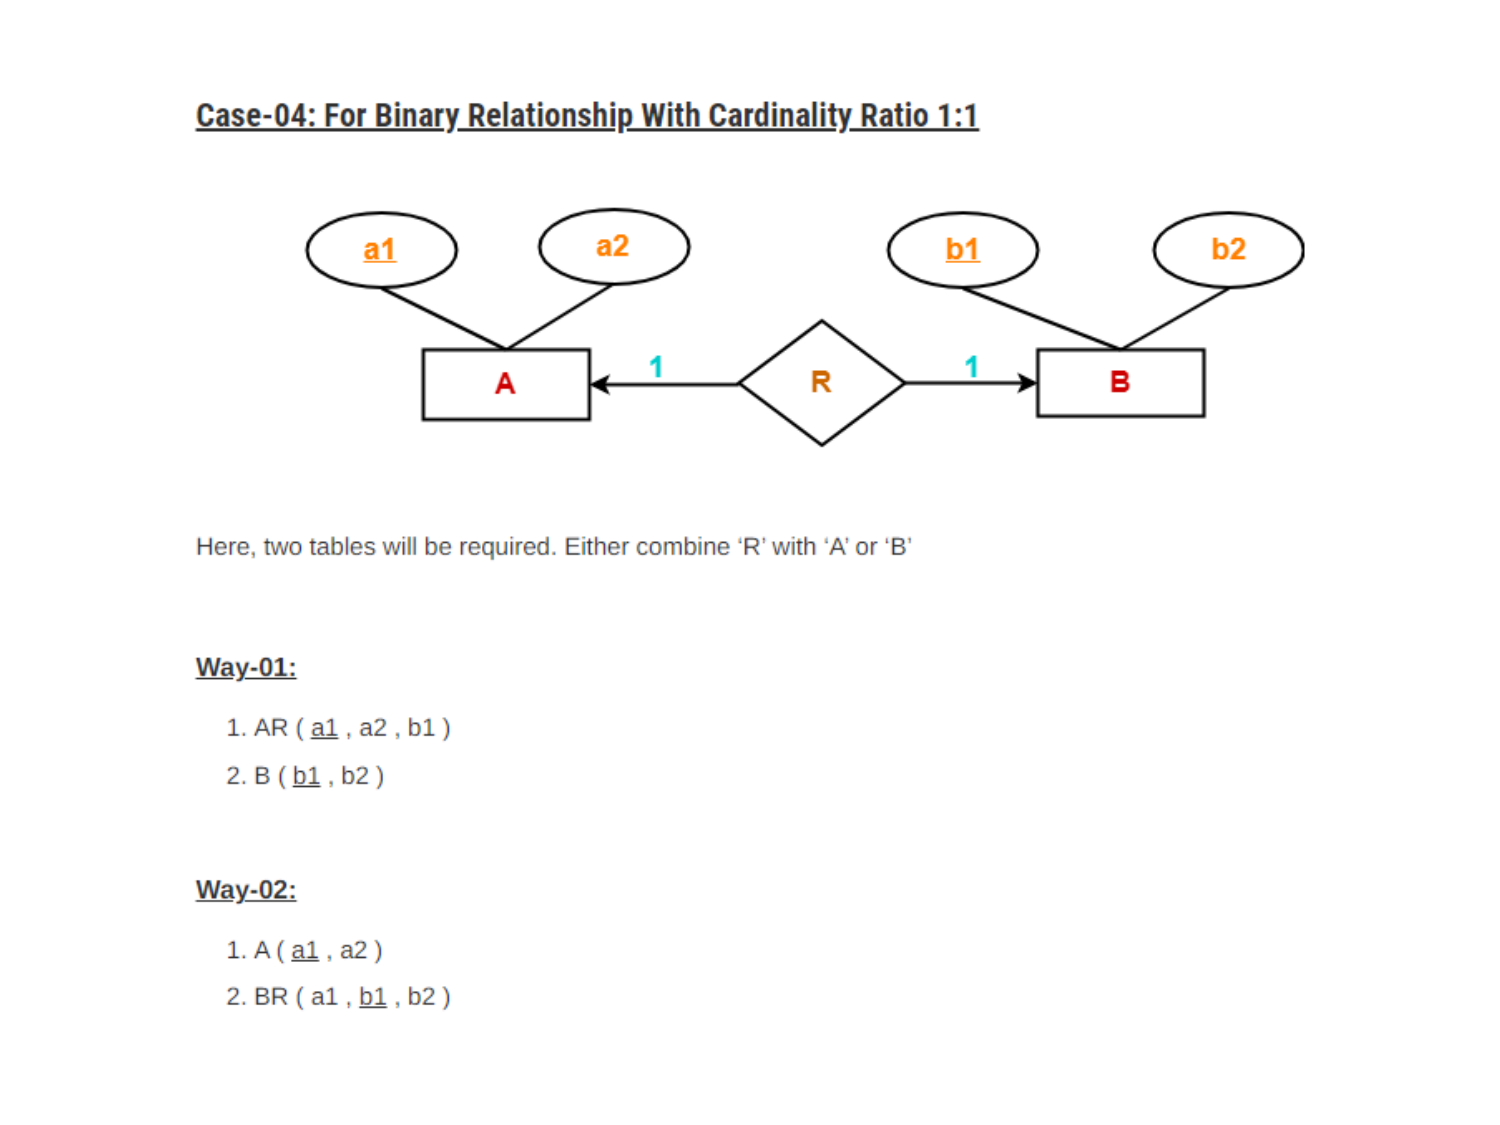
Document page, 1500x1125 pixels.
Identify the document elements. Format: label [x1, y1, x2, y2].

picture [187, 87, 1348, 1026]
